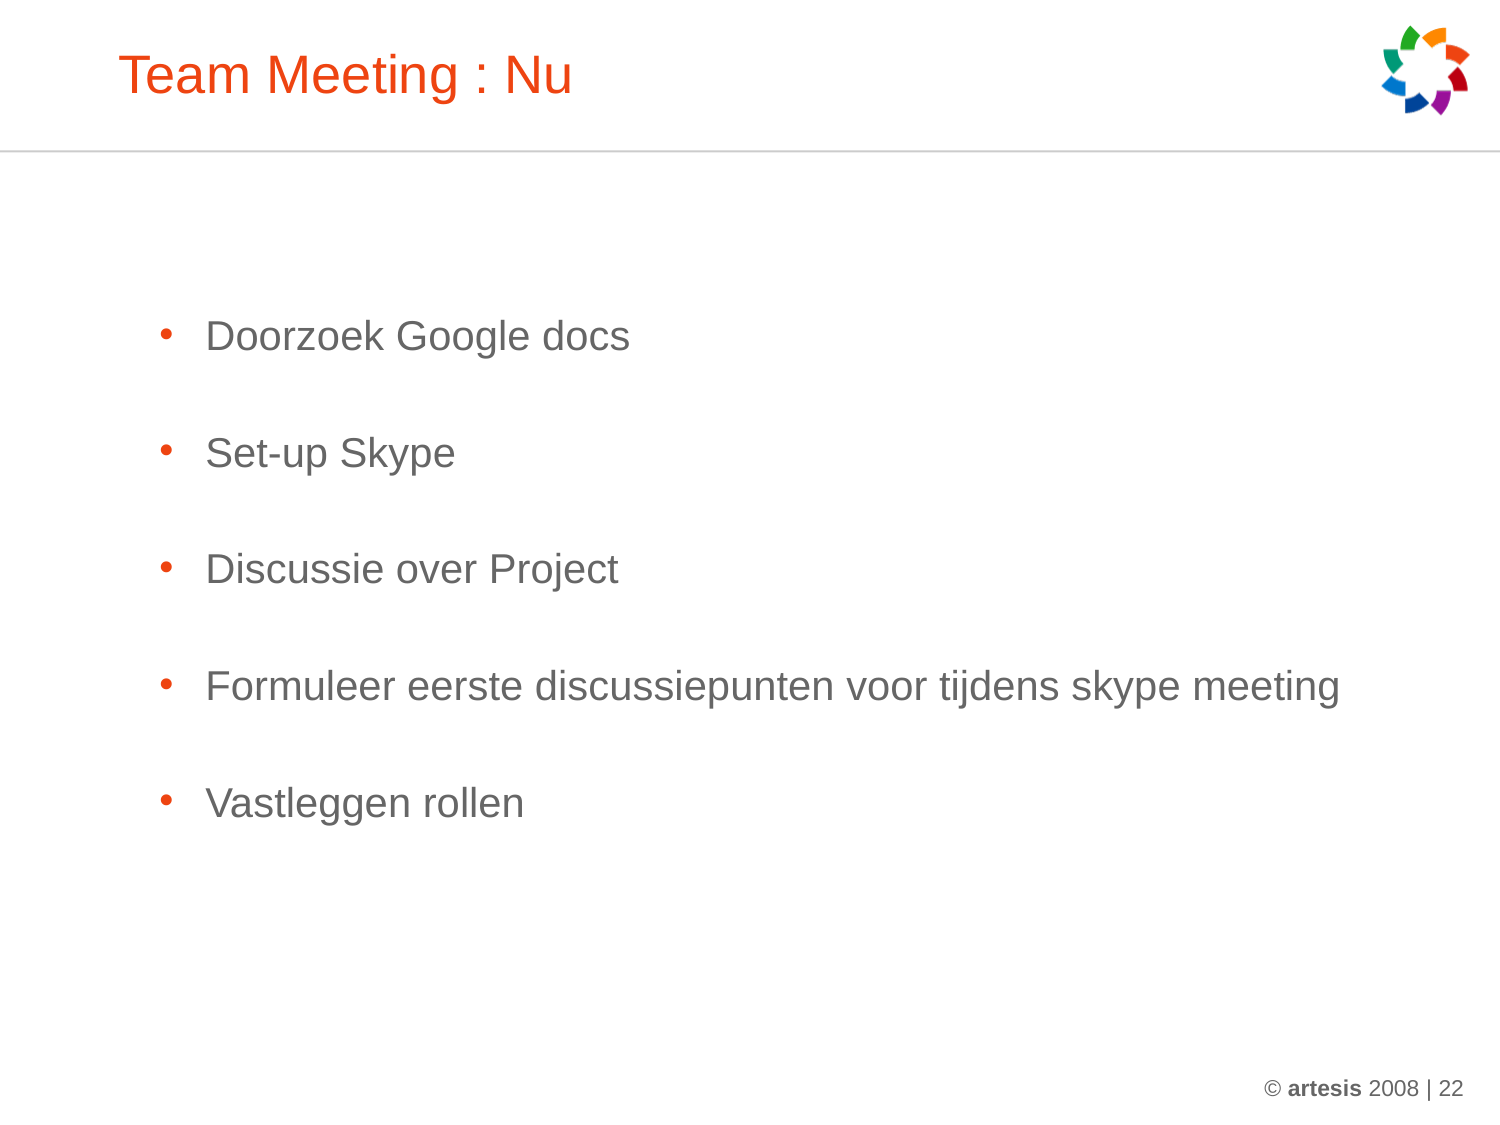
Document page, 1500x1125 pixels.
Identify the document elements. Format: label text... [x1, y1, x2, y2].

picture [1382, 25, 1473, 118]
text_box Doorzoek Google docs Set-up Skype Discussie over Project Formuleer eerste discussiepunten voor tijdens skype meeting Vastleggen rollen [143, 242, 1491, 1048]
title Team Meeting : Nu [118, 0, 1382, 152]
slide_number © artesis 2008 | 22 [1068, 1061, 1465, 1113]
